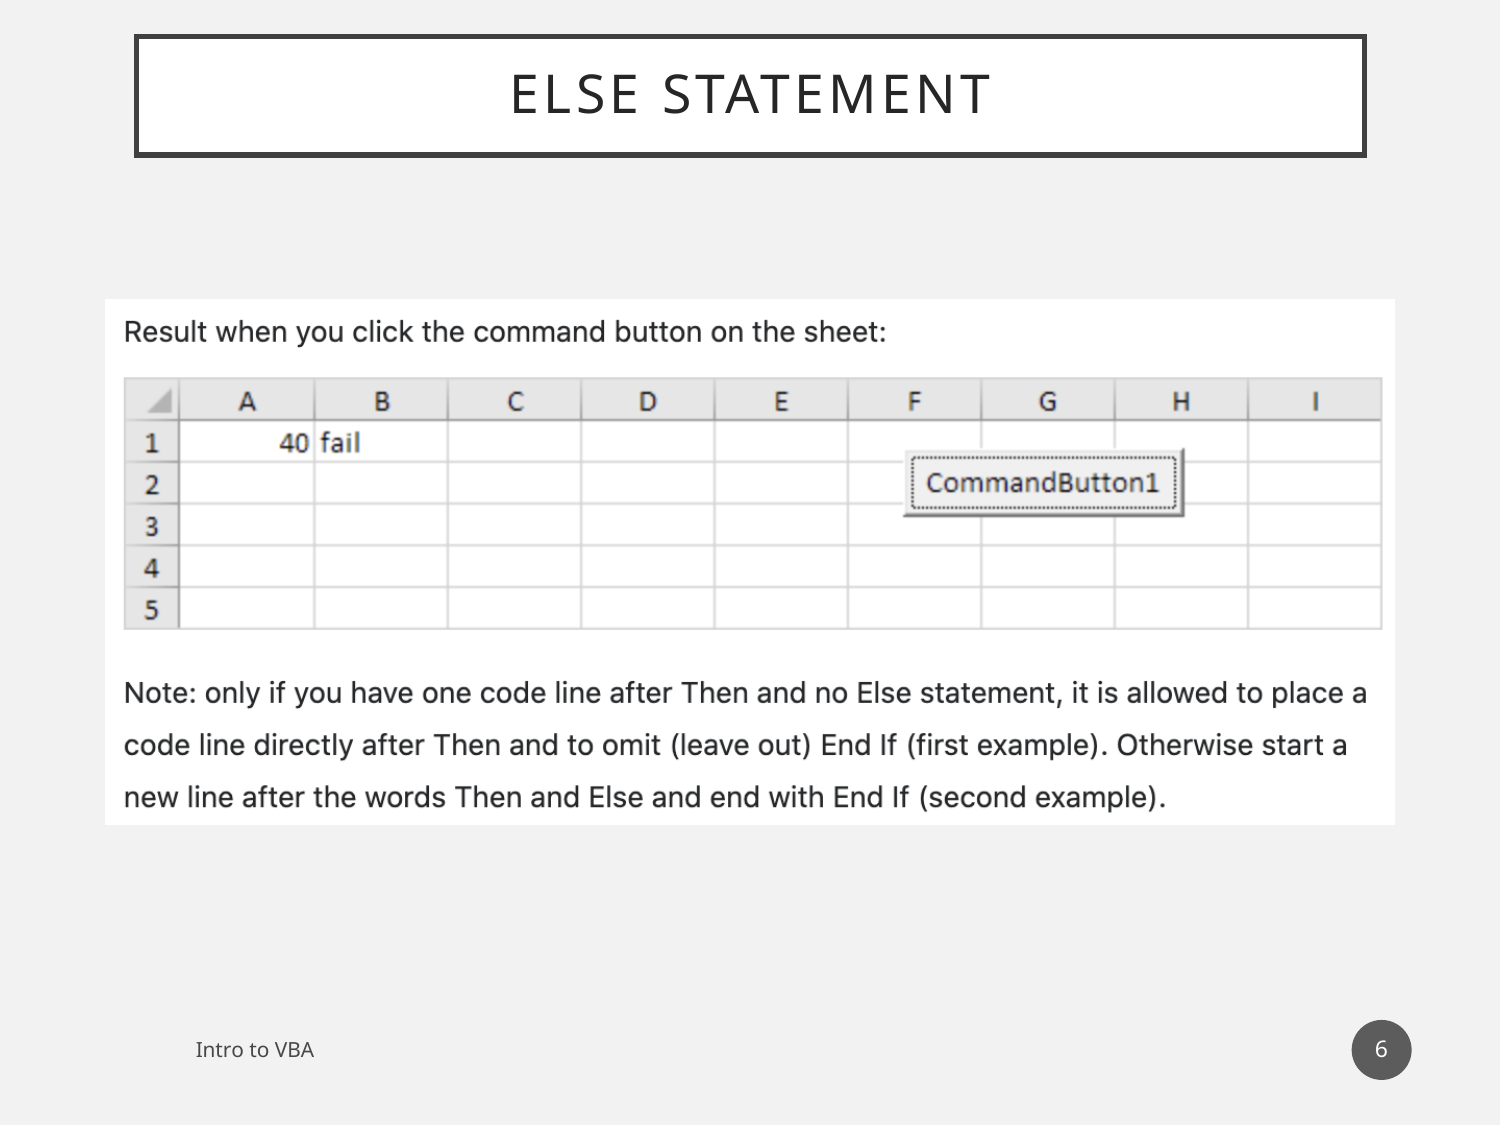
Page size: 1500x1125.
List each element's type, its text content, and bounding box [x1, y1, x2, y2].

picture [105, 299, 1395, 825]
footer Intro to VBA [180, 1023, 929, 1076]
title Else statement [134, 34, 1367, 158]
slide_number 6 [1351, 1019, 1412, 1080]
